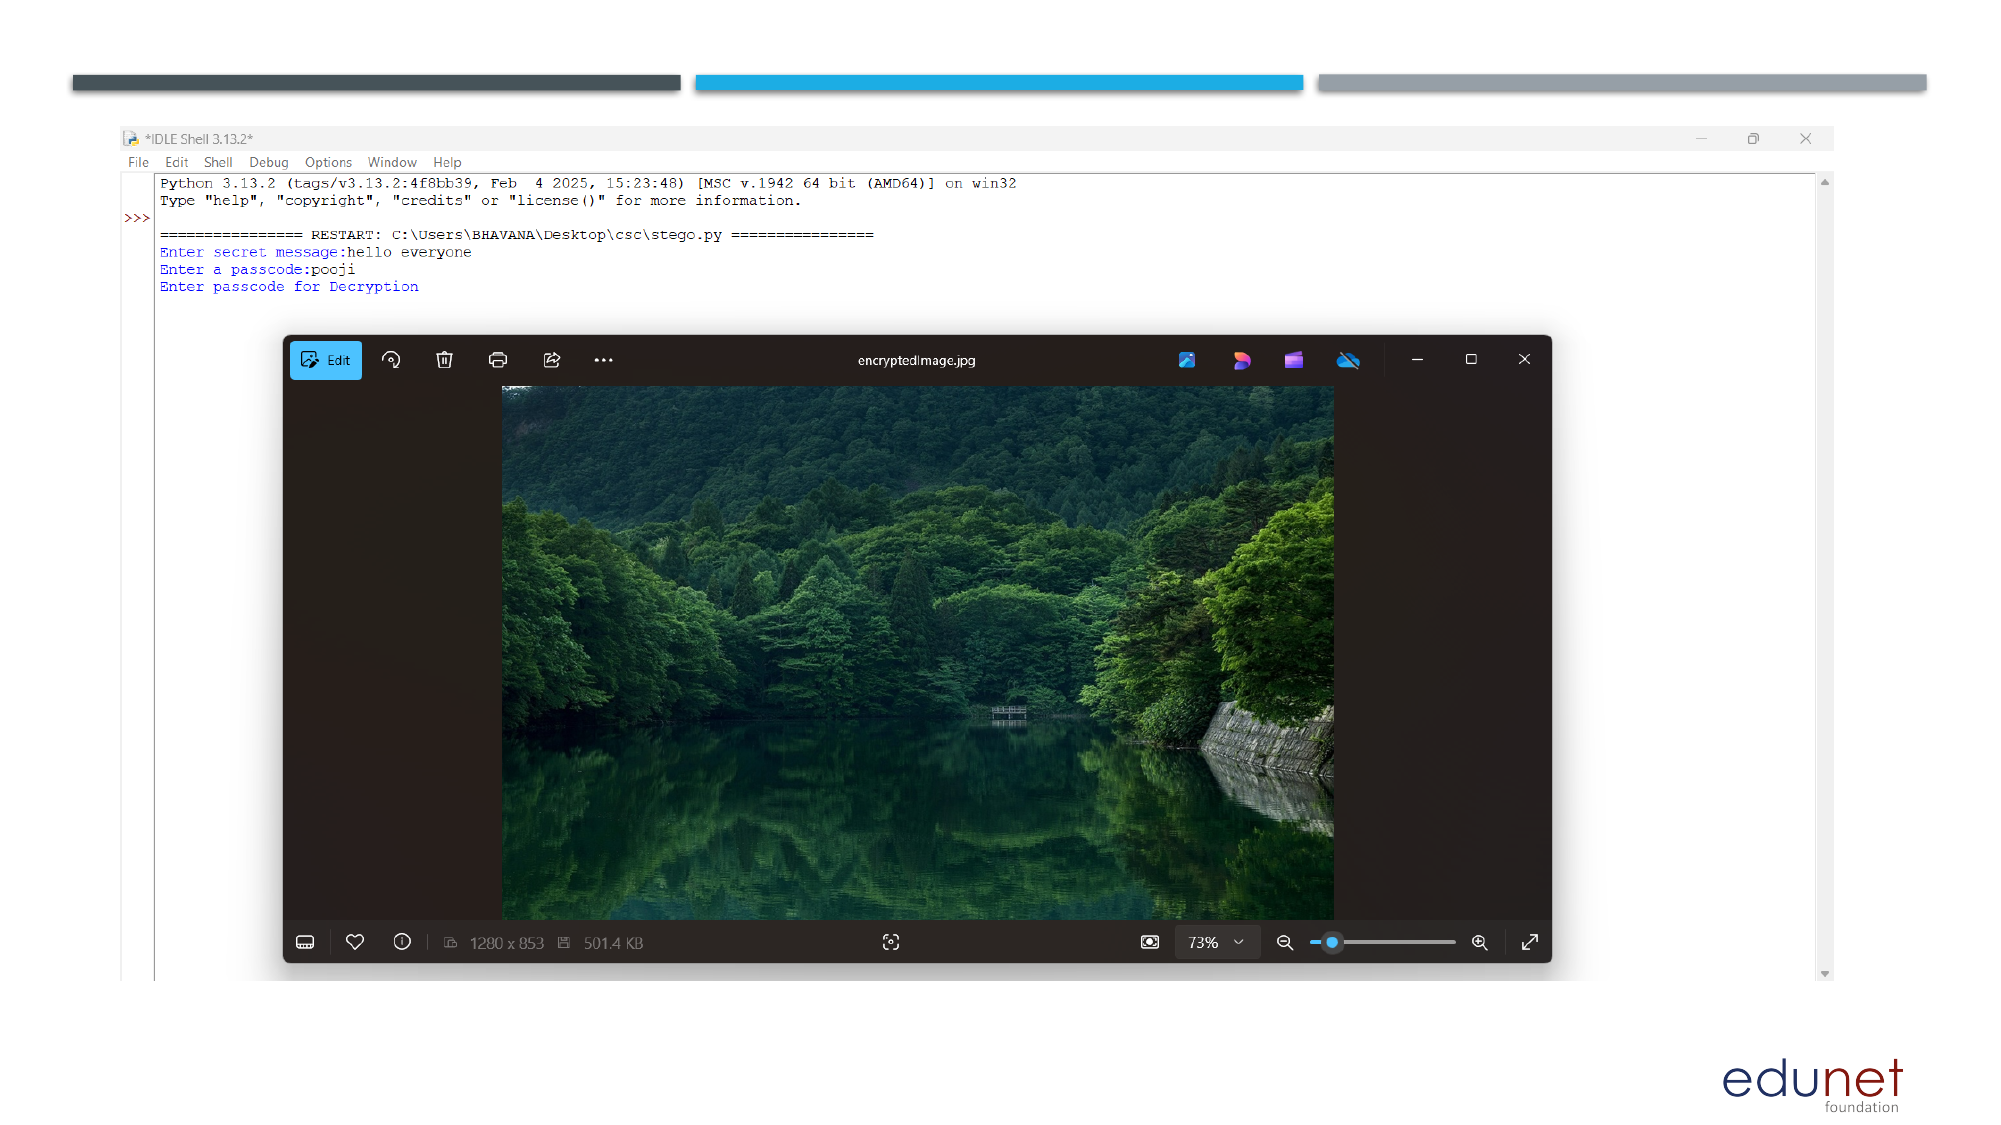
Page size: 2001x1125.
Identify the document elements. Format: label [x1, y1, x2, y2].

list [120, 126, 1835, 981]
picture [1719, 1056, 1905, 1116]
